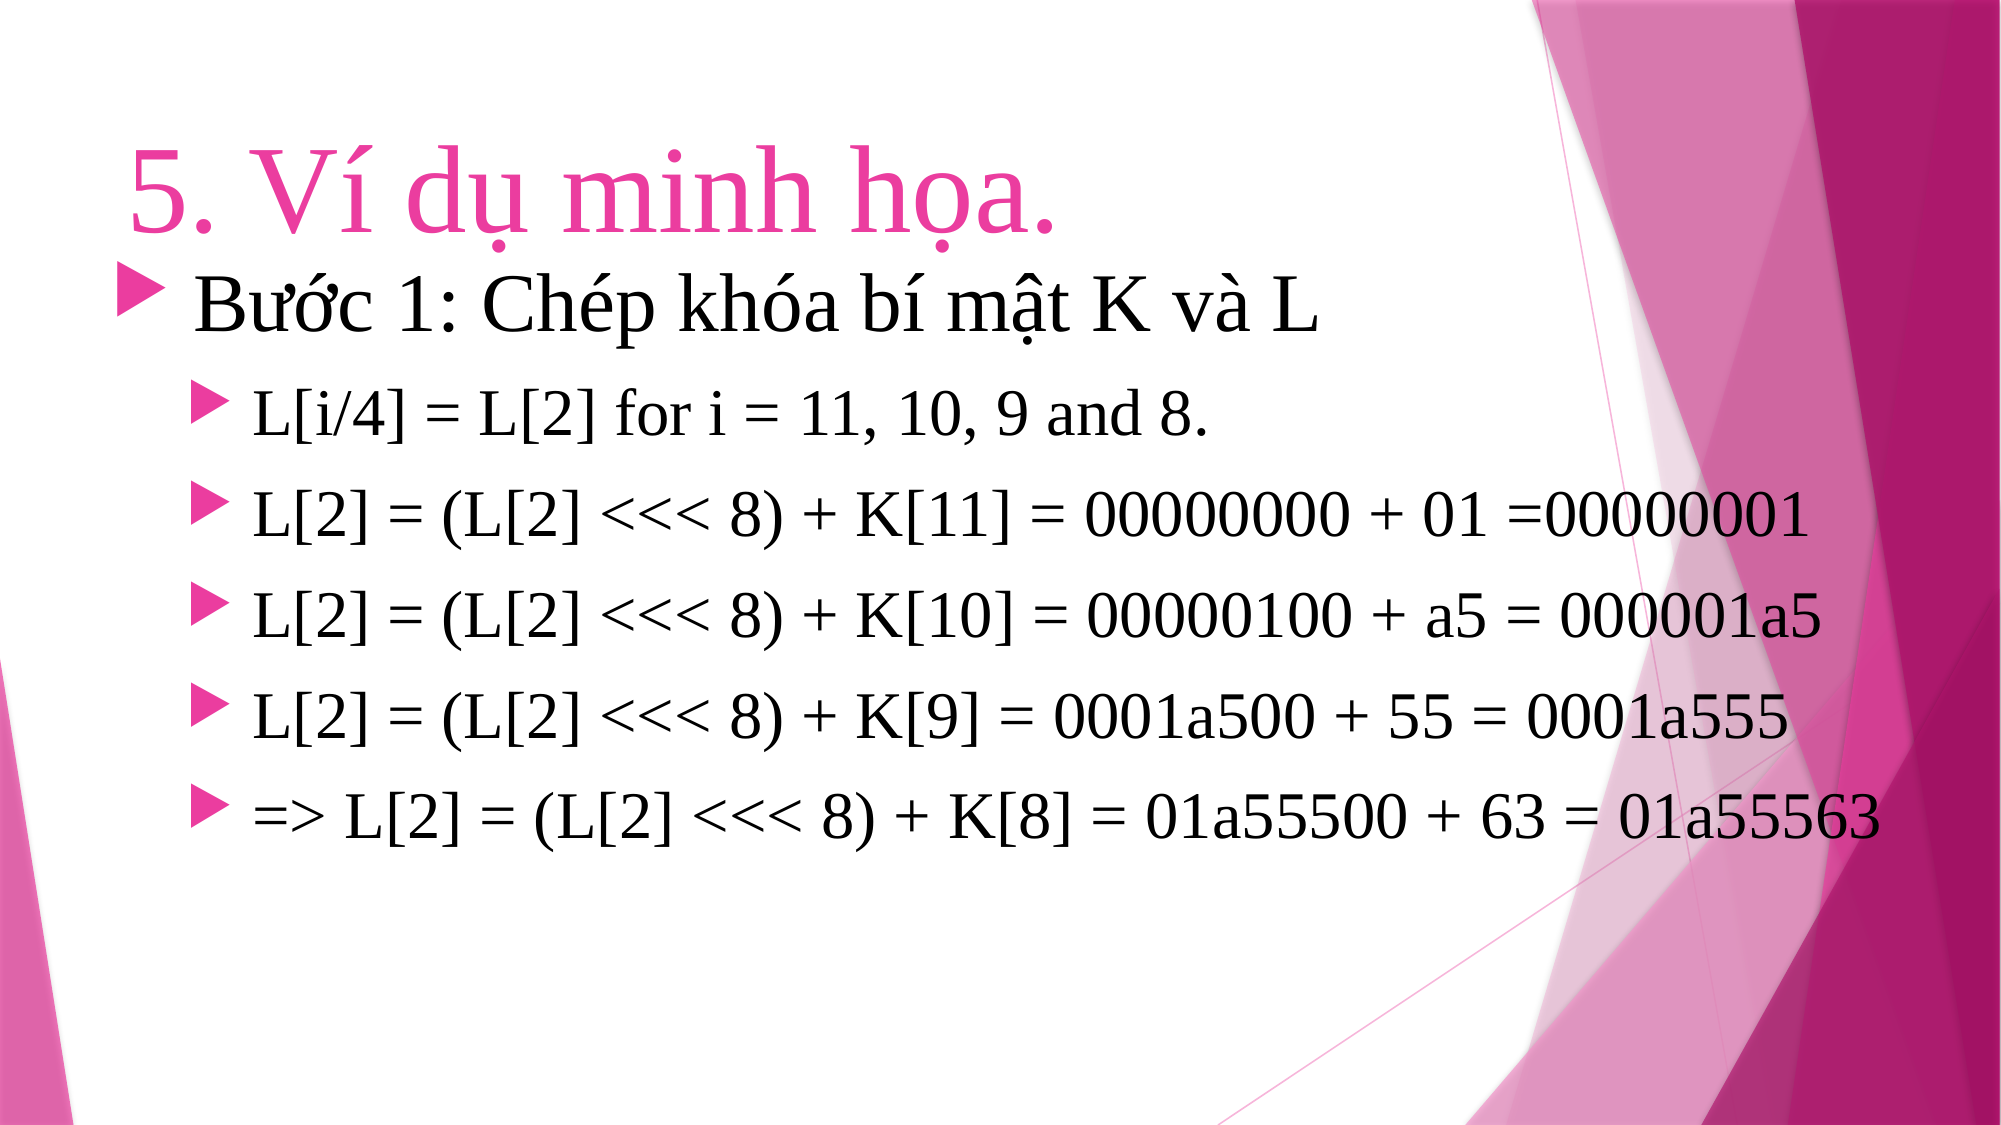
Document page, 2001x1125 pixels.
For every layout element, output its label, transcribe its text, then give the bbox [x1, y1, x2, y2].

list Bước 1: Chép khóa bí mật K và L L[i/4] = L[2] for i = 11, 10, 9 and 8. L[2] = (L[2] <<< 8) + K[11] = 00000000 + 01 =00000001 L[2] = (L[2] <<< 8) + K[10] = 00000100 + a5 = 000001a5 L[2] = (L[2] <<< 8) + K[9] = 0001a500 + 55 = 0001a555 => L[2] = (L[2] <<< 8) + K[8] = 01a55500 + 63 = 01a55563 [96, 240, 1920, 1125]
title 5. Ví dụ minh họa. [111, 99, 1522, 240]
